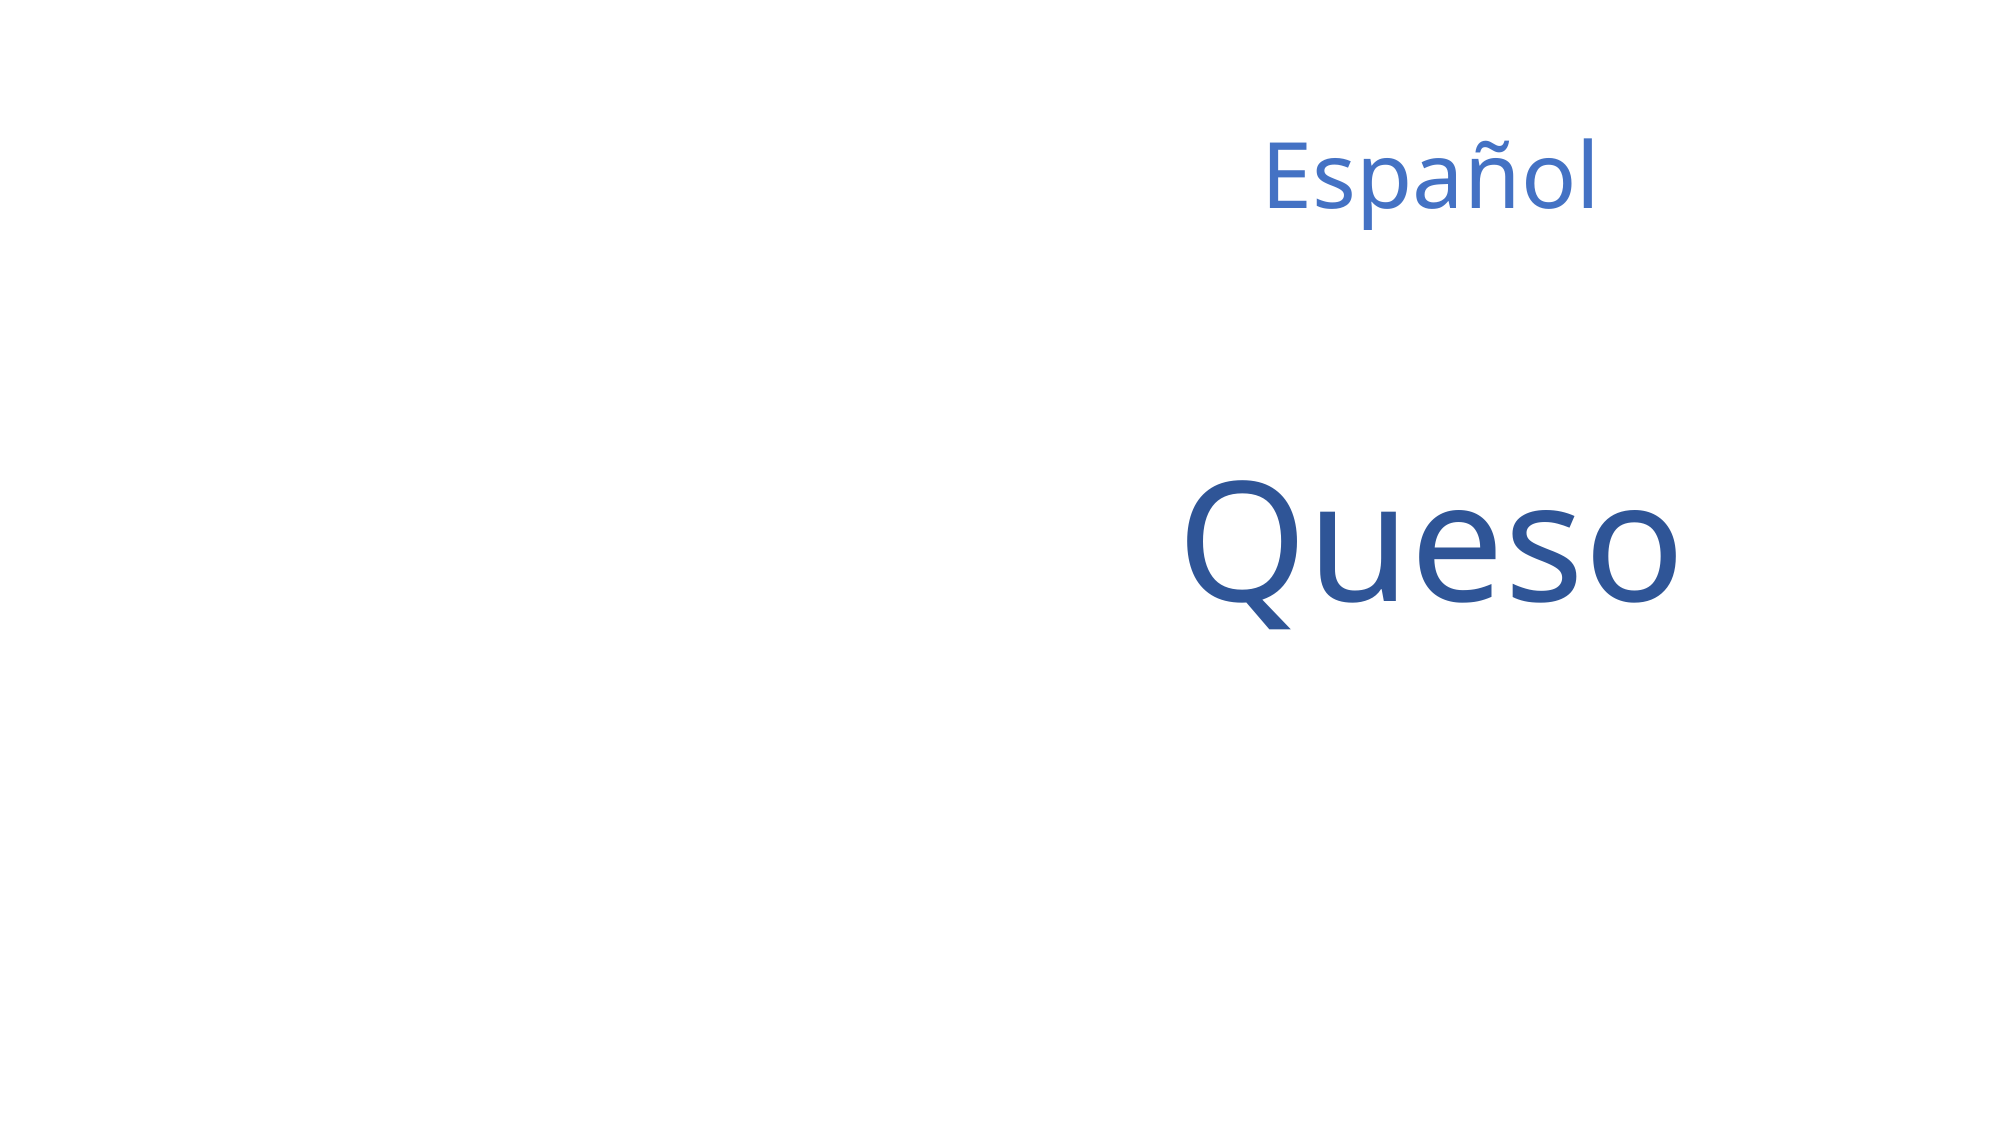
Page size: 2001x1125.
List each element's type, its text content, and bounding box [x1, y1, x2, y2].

text_box Queso [999, 449, 1863, 746]
text_box Español [1196, 70, 1666, 288]
